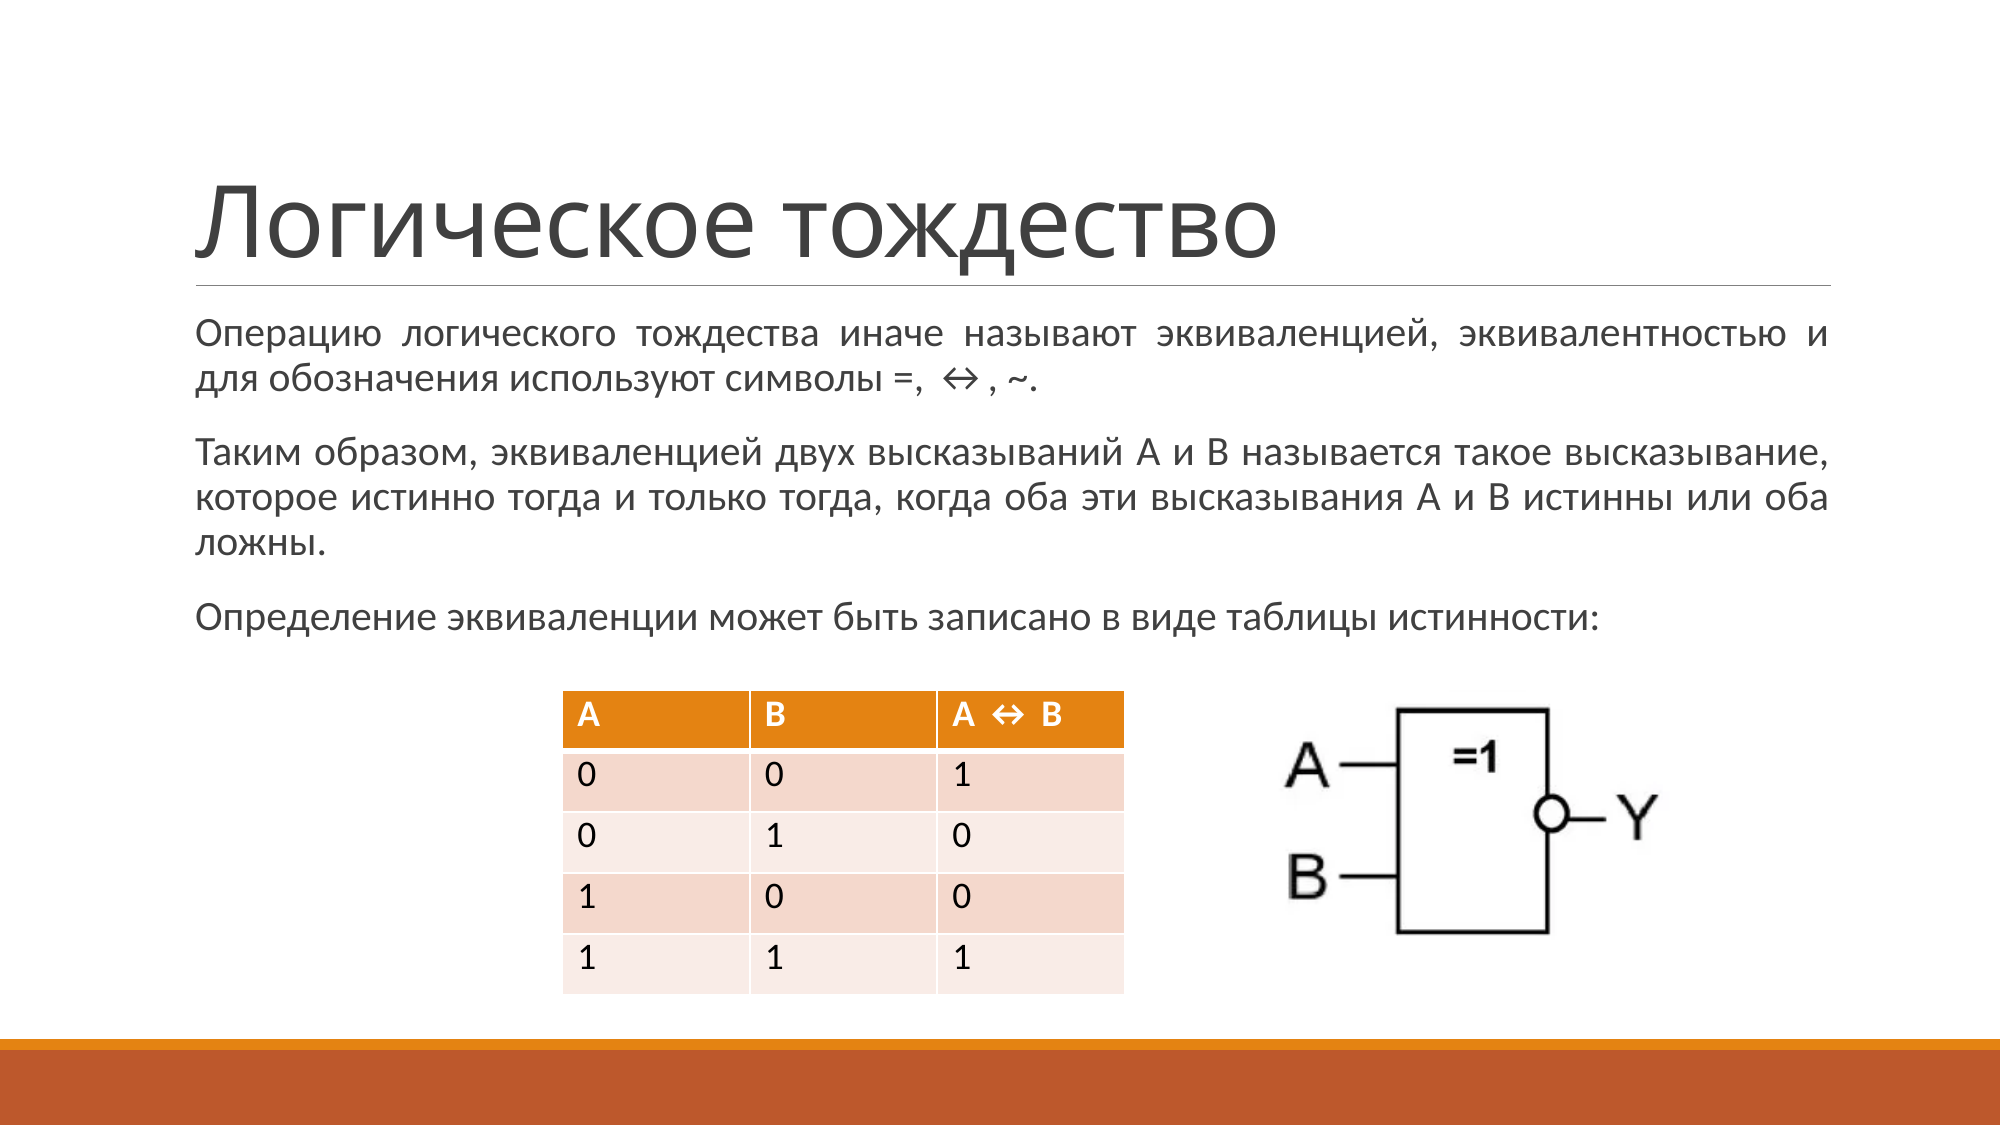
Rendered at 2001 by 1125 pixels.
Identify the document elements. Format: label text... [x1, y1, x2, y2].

table_header A ↔ B [938, 691, 1124, 748]
table_cell 0 [751, 754, 936, 811]
title Логическое тождество [180, 47, 1830, 285]
table_cell 1 [938, 754, 1124, 811]
table_cell 0 [563, 813, 749, 872]
table_cell 0 [938, 874, 1124, 933]
table_cell 1 [751, 935, 936, 994]
table_header A [563, 691, 749, 748]
table_cell 1 [563, 935, 749, 994]
list Операцию логического тождества иначе называют эквиваленцией, эквивалентностью и для обозначения используют символы =, ↔, ~. Таким образом, эквиваленцией двух высказываний A и B называется такое высказывание, которое истинно тогда и только тогда, когда оба эти высказывания А и В истинны или оба ложны. Определение эквиваленции может быть записано в виде таблицы истинности: [180, 302, 1830, 963]
table_cell 0 [751, 874, 936, 933]
table_cell 0 [563, 754, 749, 811]
table_cell 0 [938, 813, 1124, 872]
table_cell 1 [563, 874, 749, 933]
table_cell 1 [751, 813, 936, 872]
table_header B [751, 691, 936, 748]
picture [1266, 689, 1689, 962]
table_cell 1 [938, 935, 1124, 994]
